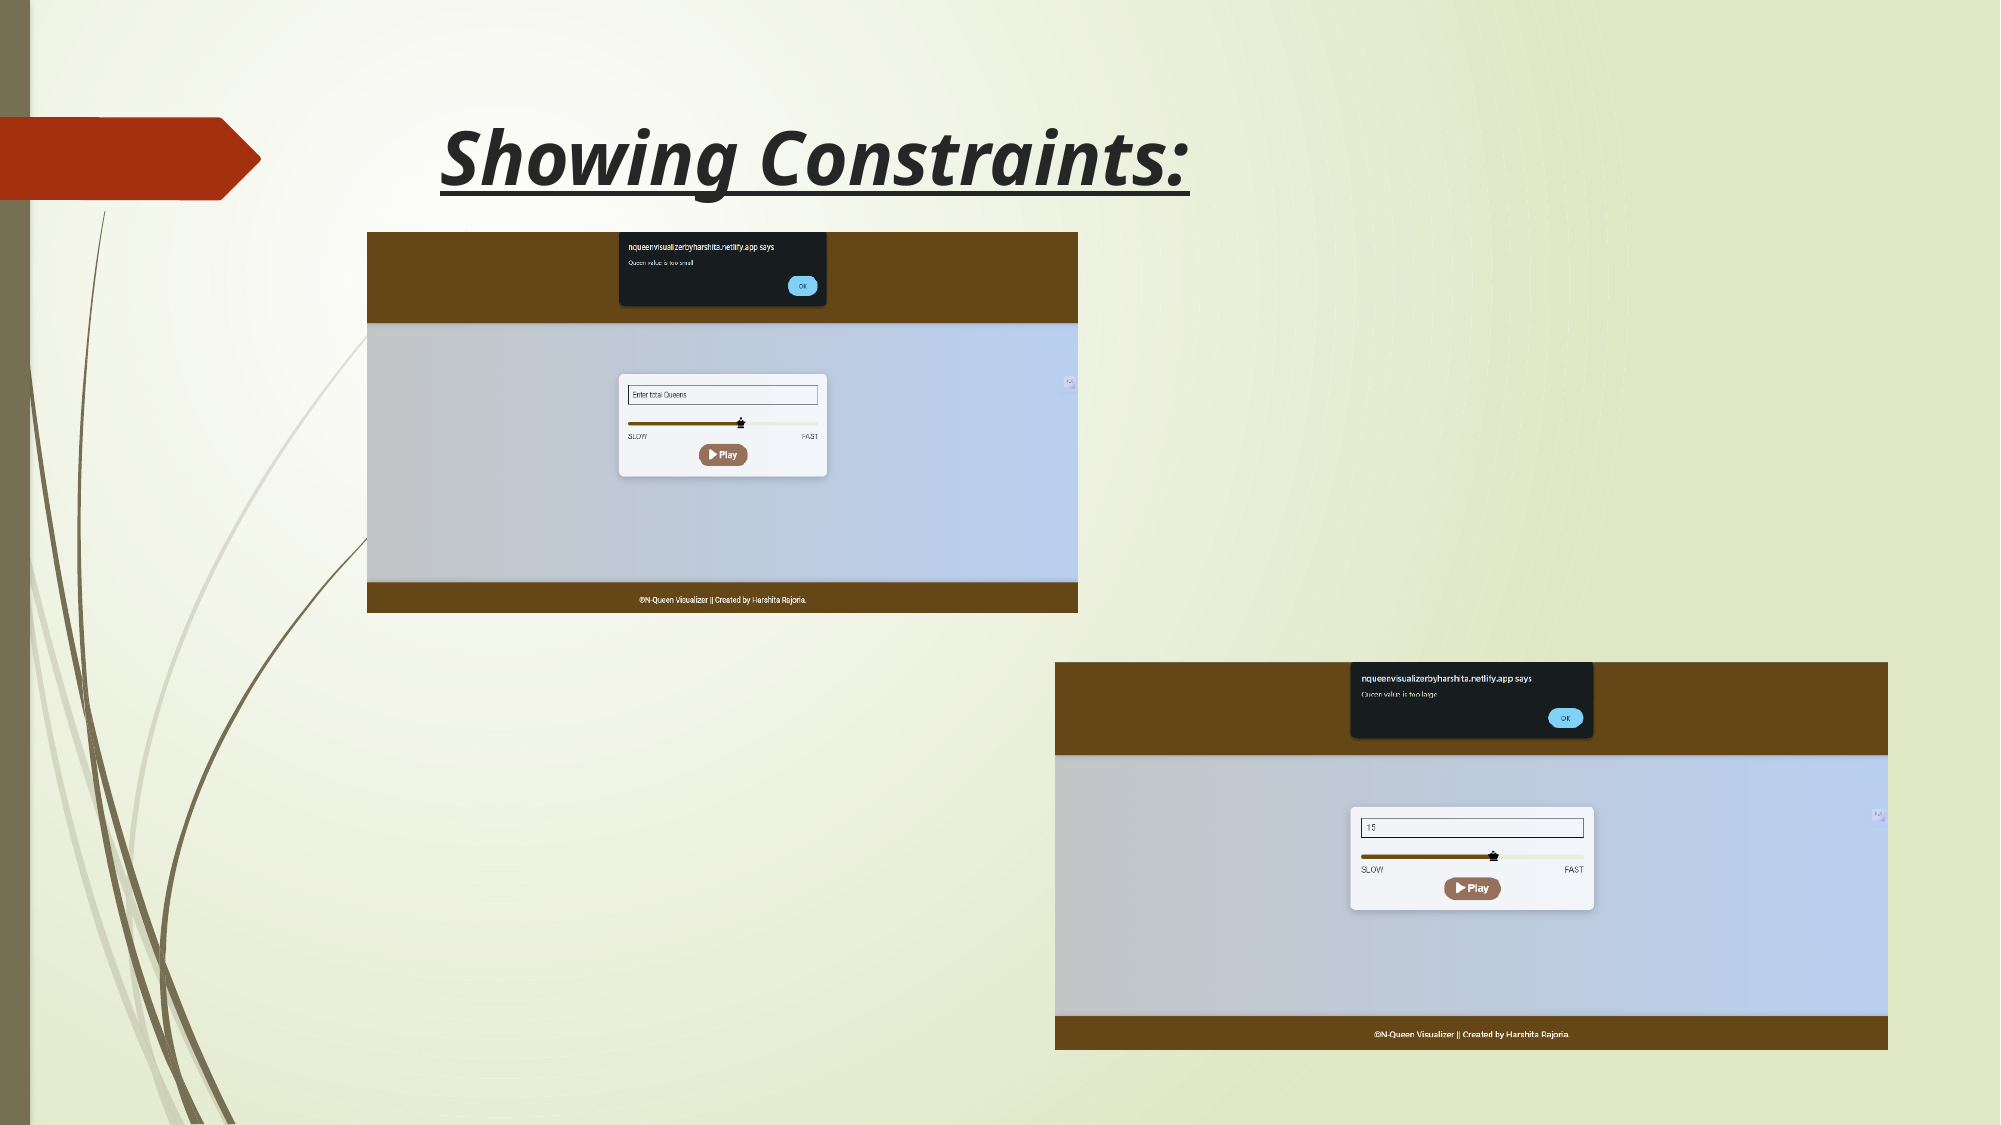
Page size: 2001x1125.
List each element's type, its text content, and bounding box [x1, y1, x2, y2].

picture [366, 232, 1078, 614]
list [1055, 662, 1888, 1051]
title Showing Constraints: [425, 102, 1888, 313]
